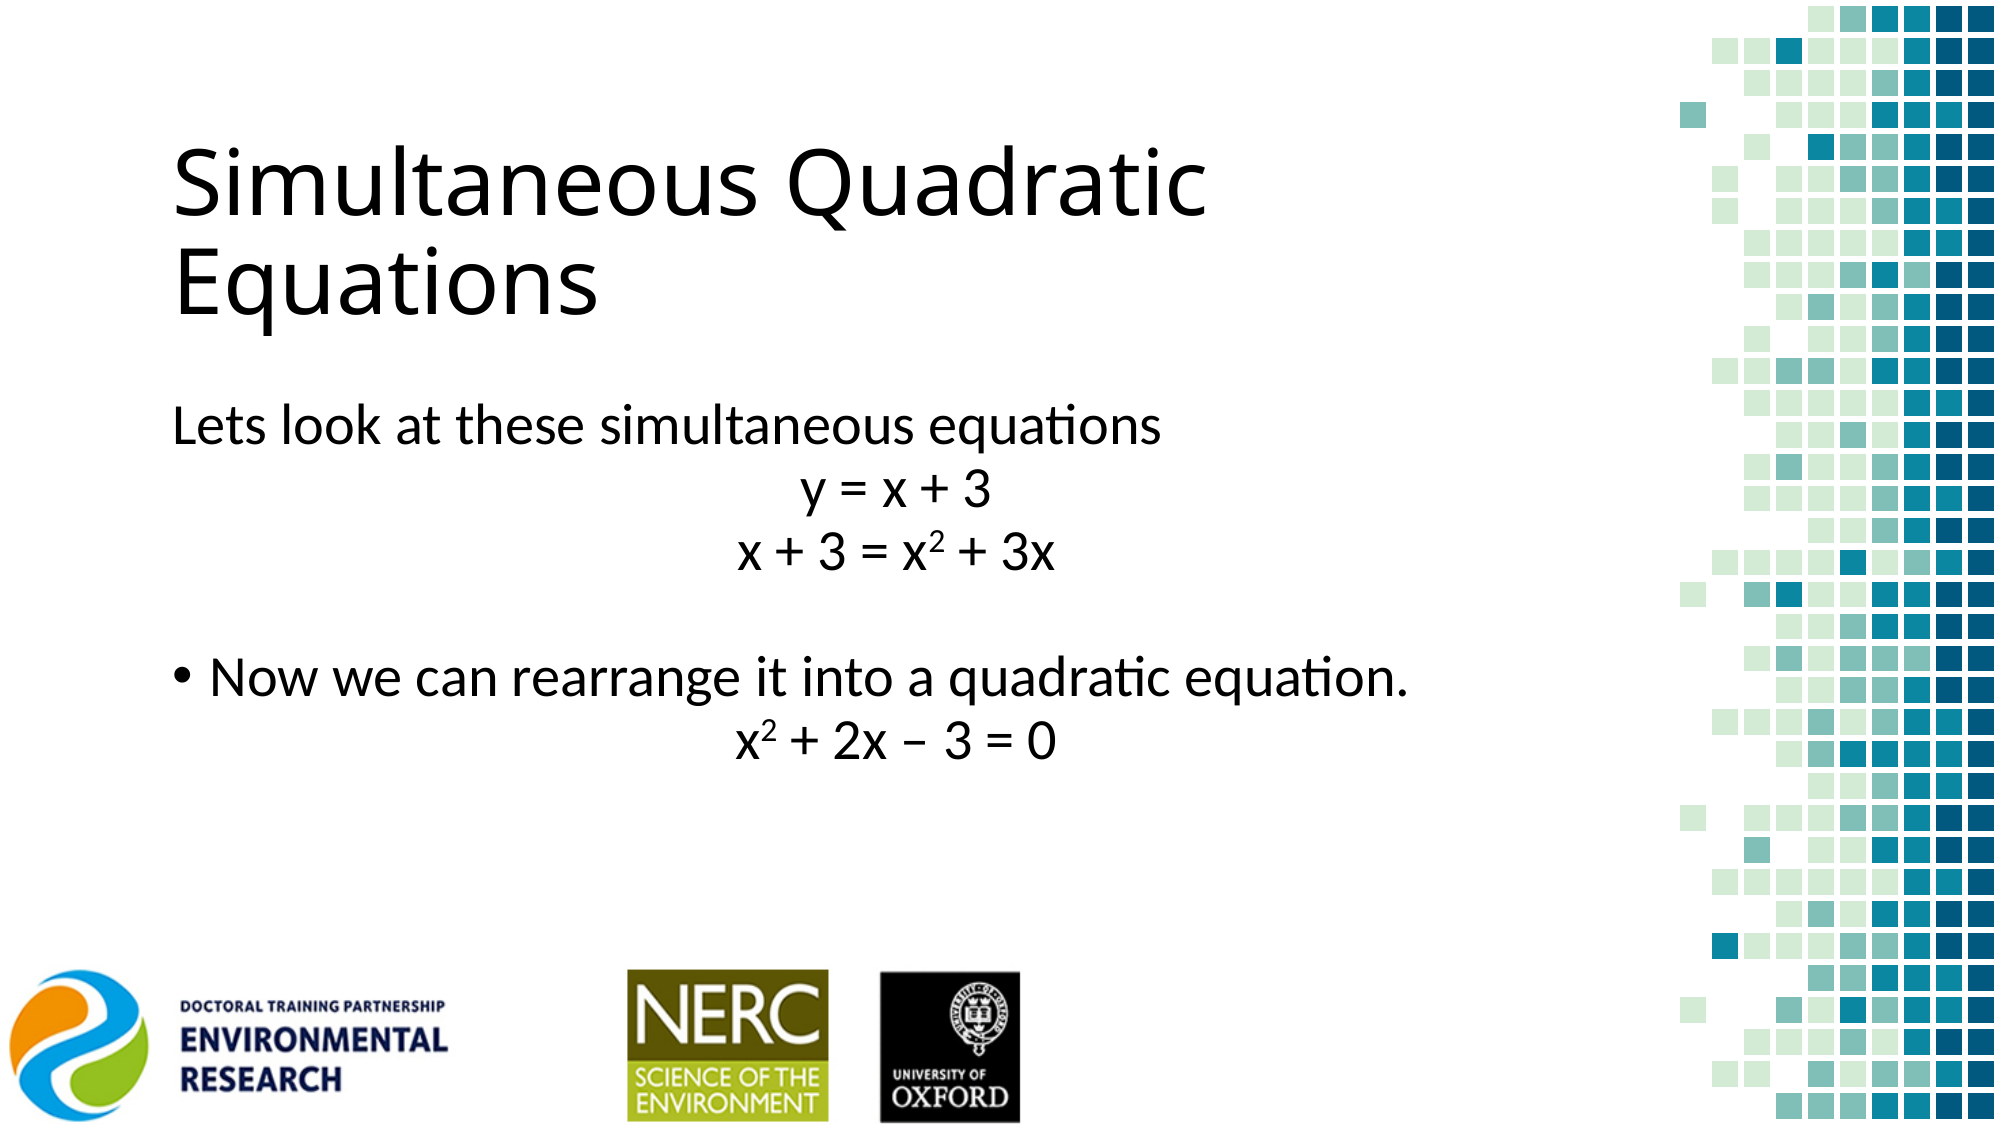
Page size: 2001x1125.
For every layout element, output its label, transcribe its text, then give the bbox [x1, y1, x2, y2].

list Lets look at these simultaneous equations y = x + 3 x + 3 = x2 + 3x Now we can rearrange it into a quadratic equation. x2 + 2x – 3 = 0 [157, 379, 1636, 964]
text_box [0, 964, 1676, 1125]
title Simultaneous Quadratic Equations [157, 161, 1636, 350]
